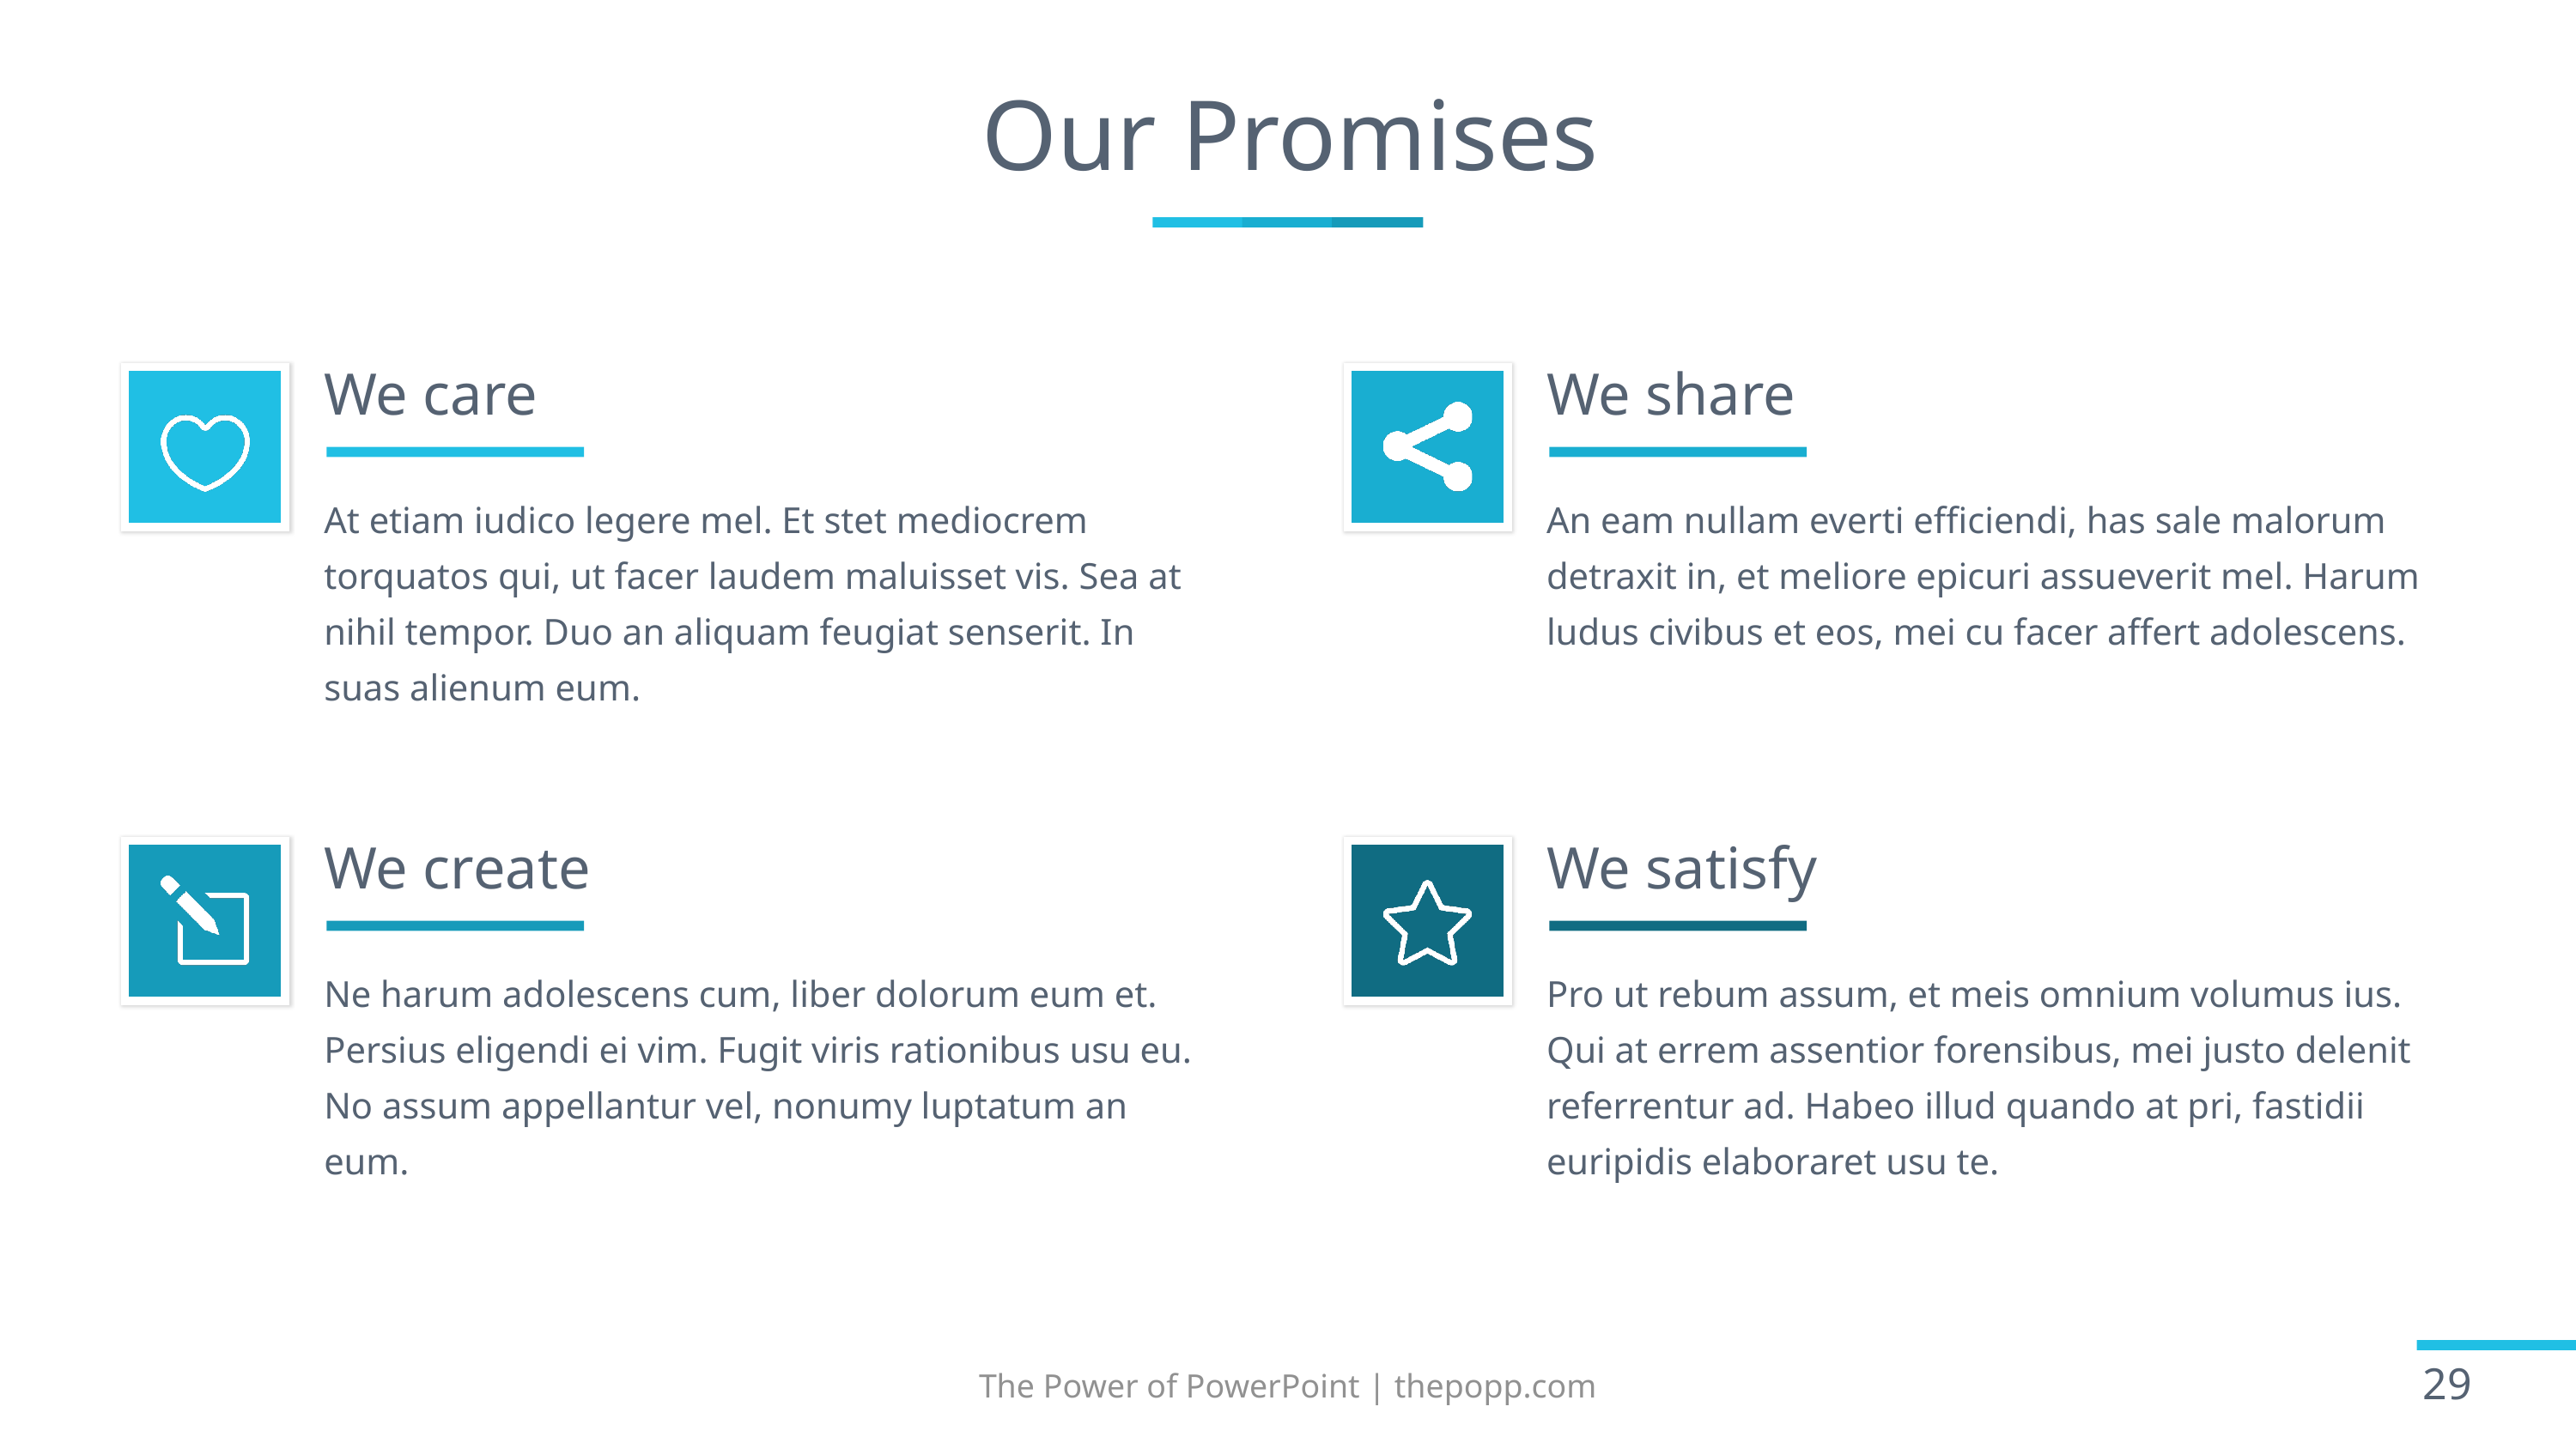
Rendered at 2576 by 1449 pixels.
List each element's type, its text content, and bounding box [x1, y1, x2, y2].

list We create [311, 813, 1217, 919]
picture [161, 402, 250, 492]
list We care [311, 339, 1217, 445]
picture [1382, 876, 1473, 966]
picture [161, 876, 250, 966]
slide_number 29 [2409, 1351, 2576, 1421]
picture [1382, 402, 1473, 492]
footer The Power of PowerPoint | thepopp.com [853, 1349, 1723, 1427]
list An eam nullam everti efficiendi, has sale malorum detraxit in, et meliore epicuri assueverit mel. Harum ludus civibus et eos, mei cu facer affert adolescens. [1534, 478, 2439, 768]
list At etiam iudico legere mel. Et stet mediocrem torquatos qui, ut facer laudem maluisset vis. Sea at nihil tempor. Duo an aliquam feugiat senserit. In suas alienum eum. [311, 478, 1217, 768]
list We share [1534, 339, 2439, 445]
list Pro ut rebum assum, et meis omnium volumus ius. Qui at errem assentior forensibus, mei justo delenit referrentur ad. Habeo illud quando at pri, fastidii euripidis elaboraret usu te. [1534, 952, 2439, 1242]
list We satisfy [1534, 813, 2439, 919]
title Our Promises [69, 49, 2512, 230]
list Ne harum adolescens cum, liber dolorum eum et. Persius eligendi ei vim. Fugit viris rationibus usu eu. No assum appellantur vel, nonumy luptatum an eum. [311, 952, 1217, 1242]
